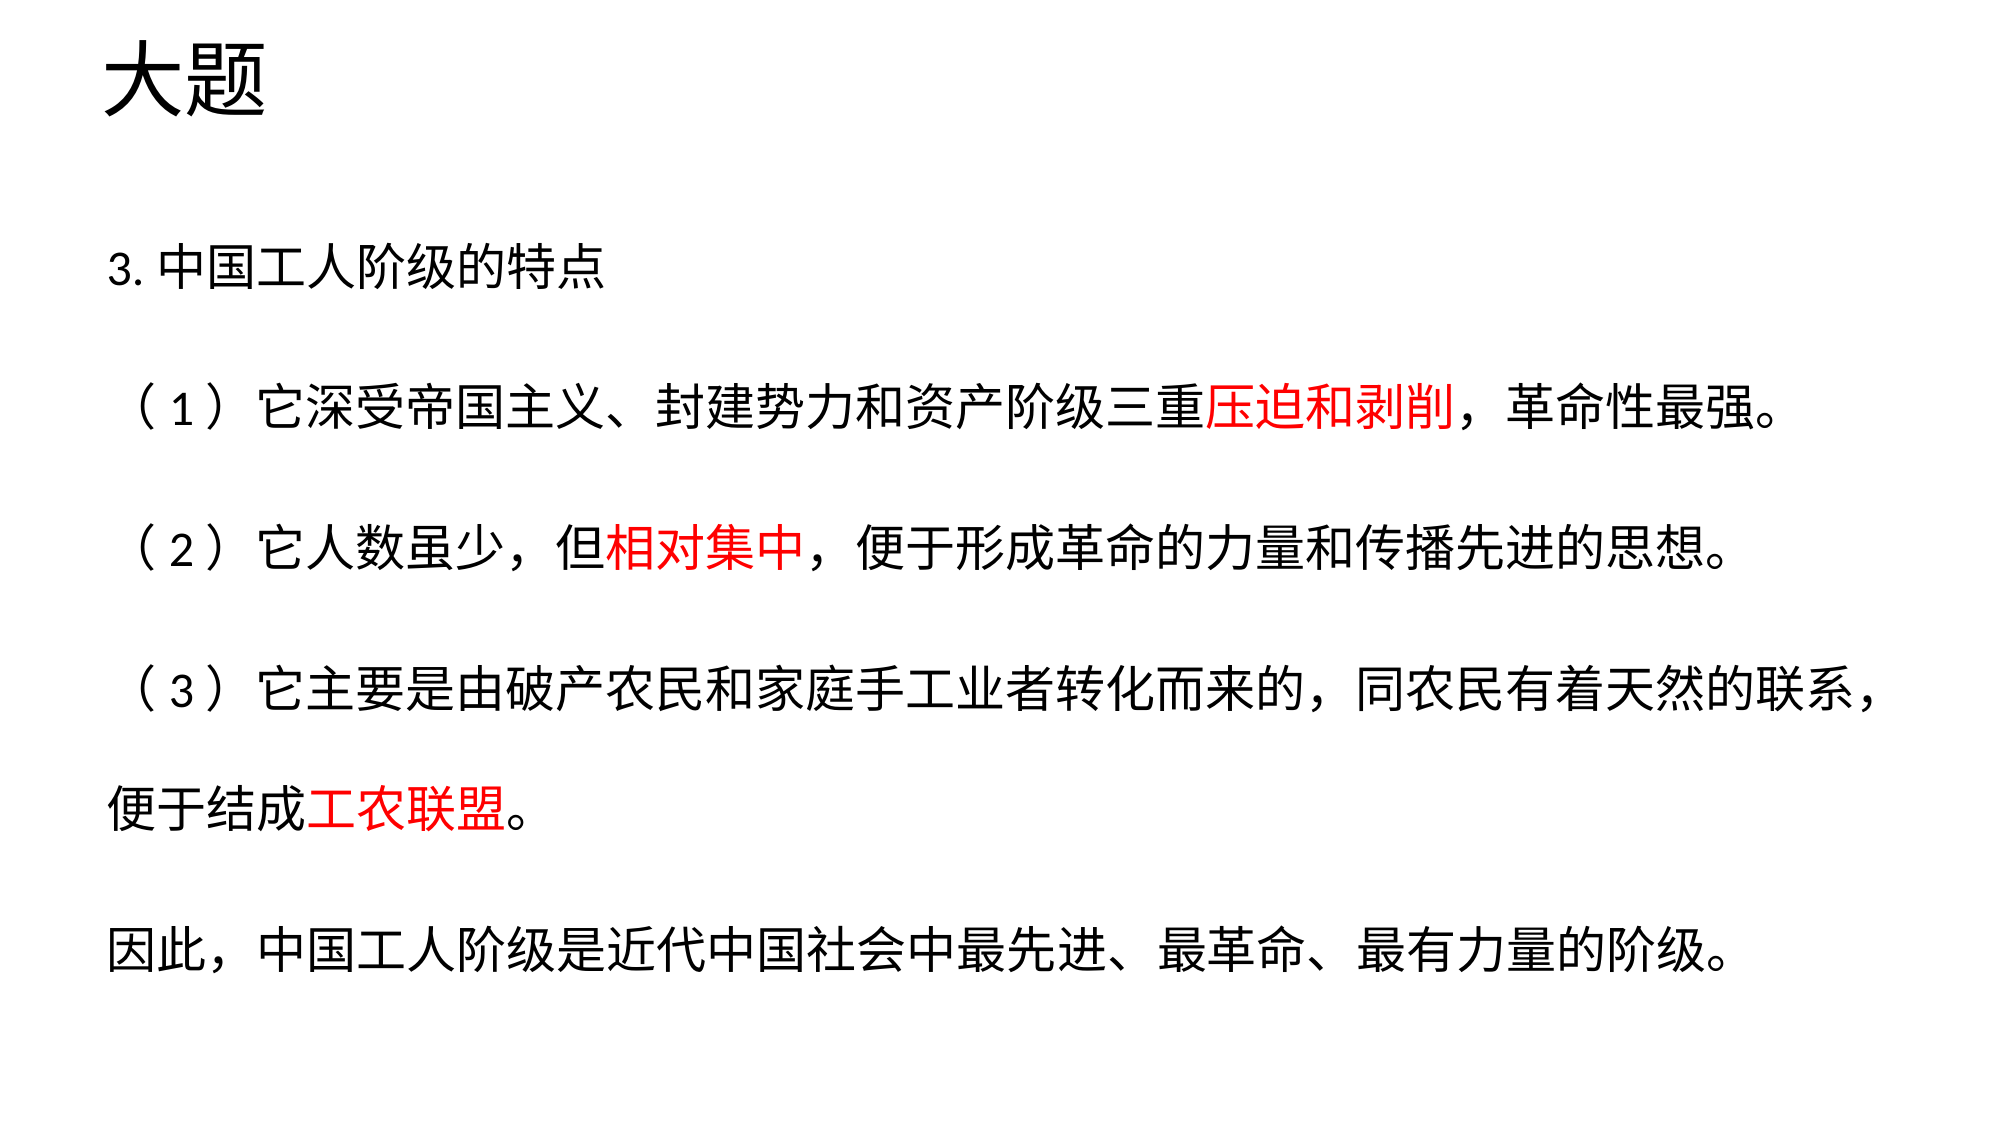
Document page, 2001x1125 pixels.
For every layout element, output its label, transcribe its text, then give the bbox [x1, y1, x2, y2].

list 3.中国工人阶级的特点 （1）它深受帝国主义、封建势力和资产阶级三重压迫和剥削，革命性最强。 （2）它人数虽少，但相对集中，便于形成革命的力量和传播先进的思想。 （3）它主要是由破产农民和家庭手工业者转化而来的，同农民有着天然的联系，便于结成工农联盟。 因此，中国工人阶级是近代中国社会中最先进、最革命、最有力量的阶级。 [91, 167, 1909, 1125]
title 大题 [86, 0, 1812, 192]
